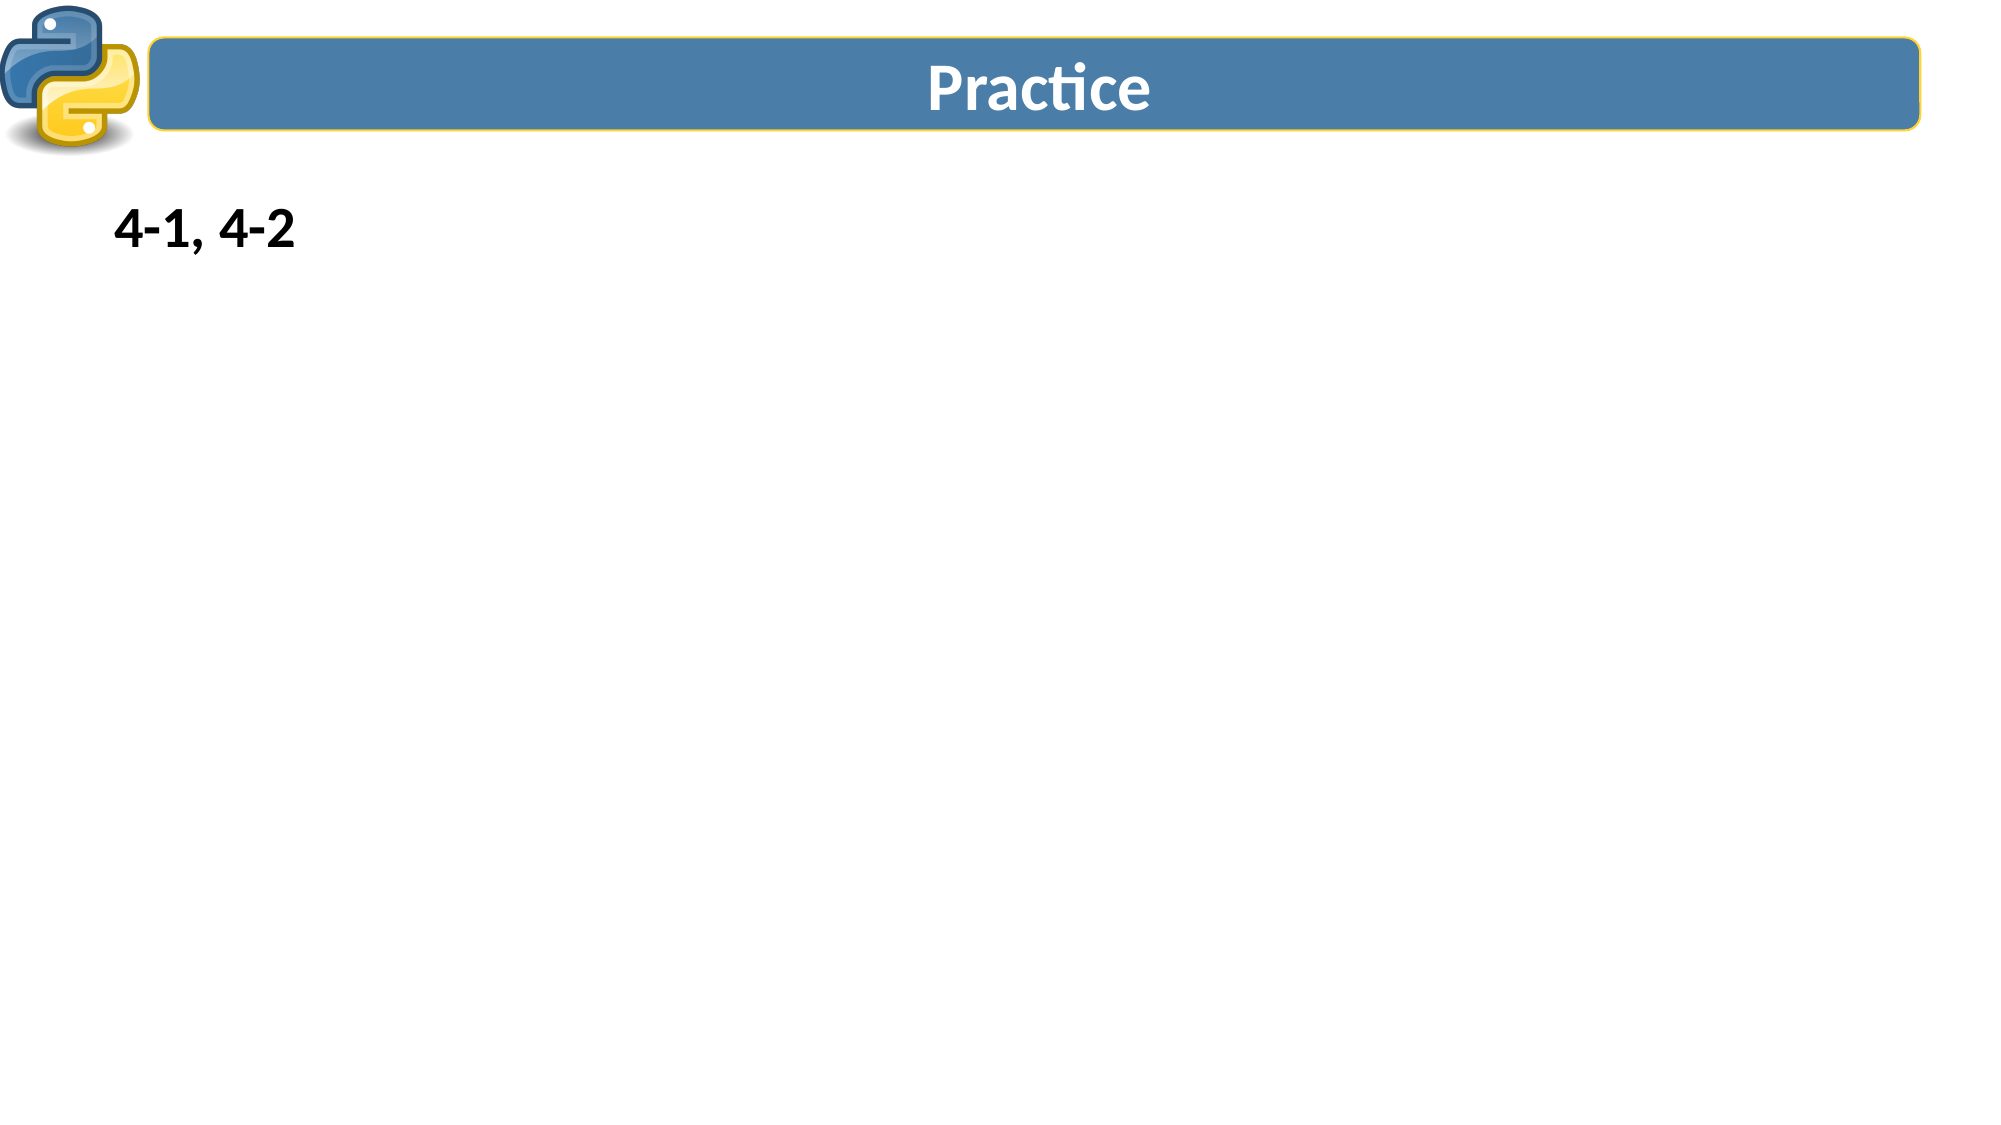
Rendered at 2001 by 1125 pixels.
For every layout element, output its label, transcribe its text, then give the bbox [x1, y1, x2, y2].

picture [0, 2, 149, 160]
title Practice [148, 43, 1932, 133]
text_box 4-1, 4-2 [99, 181, 940, 267]
